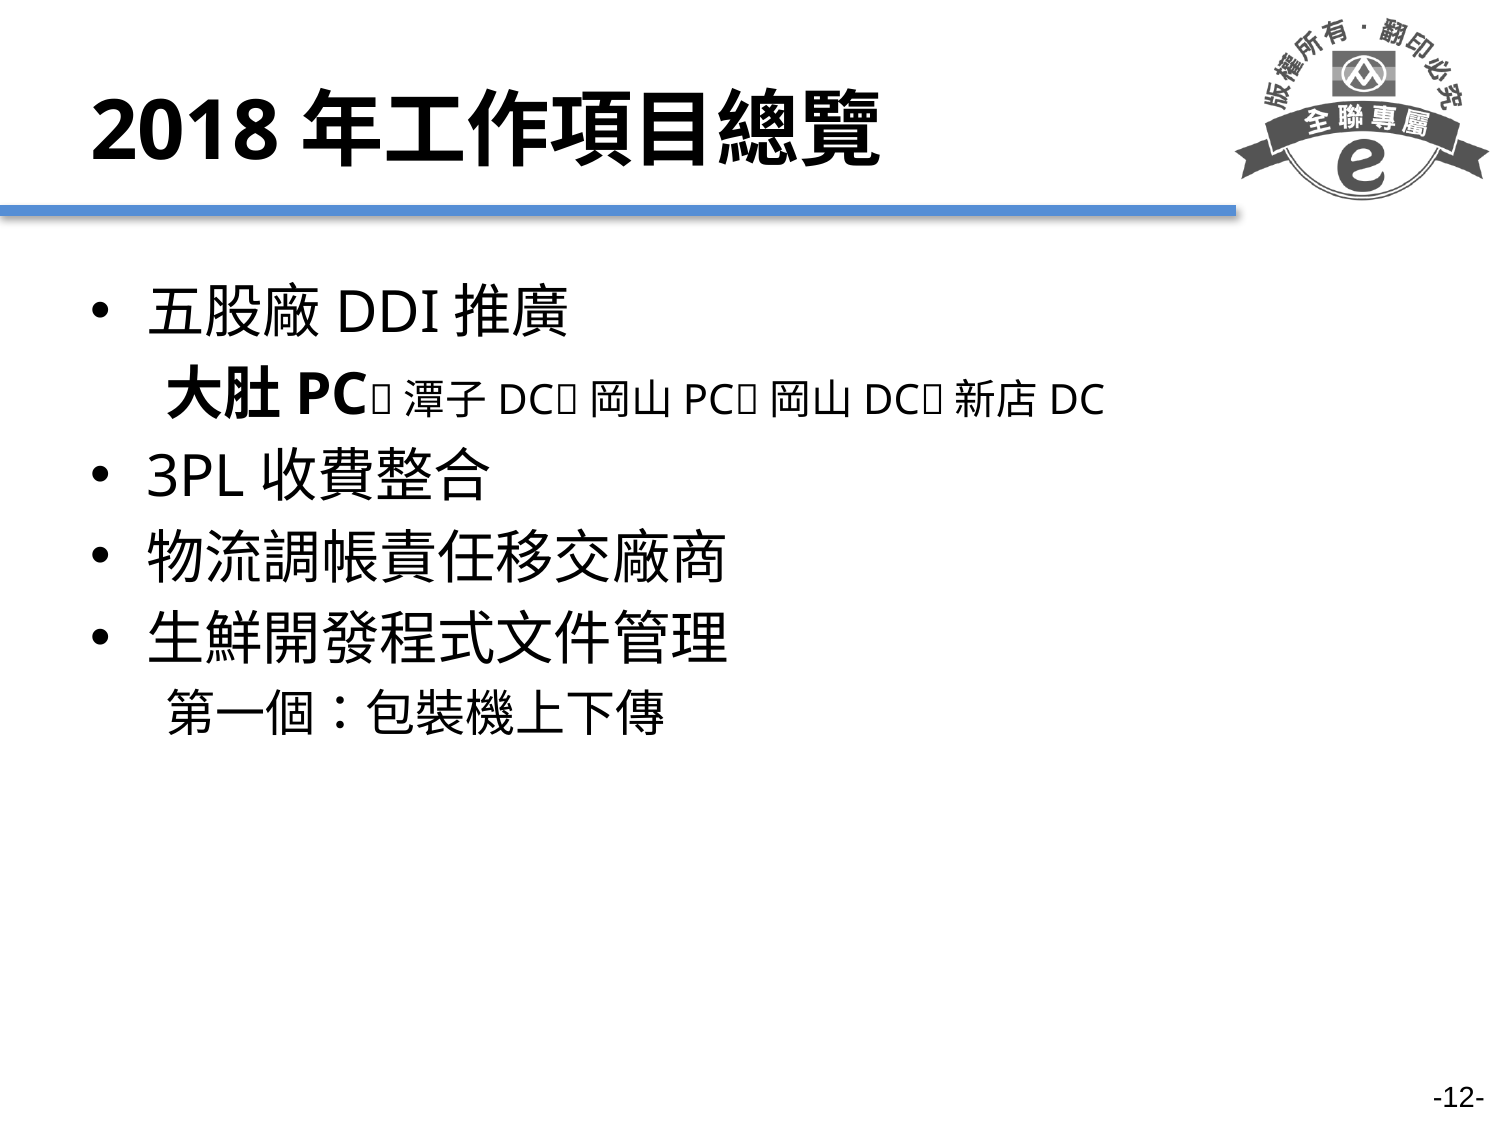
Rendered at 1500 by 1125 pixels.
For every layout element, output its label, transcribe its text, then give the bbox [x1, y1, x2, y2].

title 2018年工作項目總覽 [75, 45, 1341, 208]
list 五股廠DDI推廣 大肚PC潭子DC岡山PC岡山DC新店DC 3PL收費整合 物流調帳責任移交廠商 生鮮開發程式文件管理 第一個：包裝機上下傳 [75, 267, 1425, 1035]
slide_number -12- [1149, 1065, 1500, 1125]
picture [1234, 14, 1492, 205]
